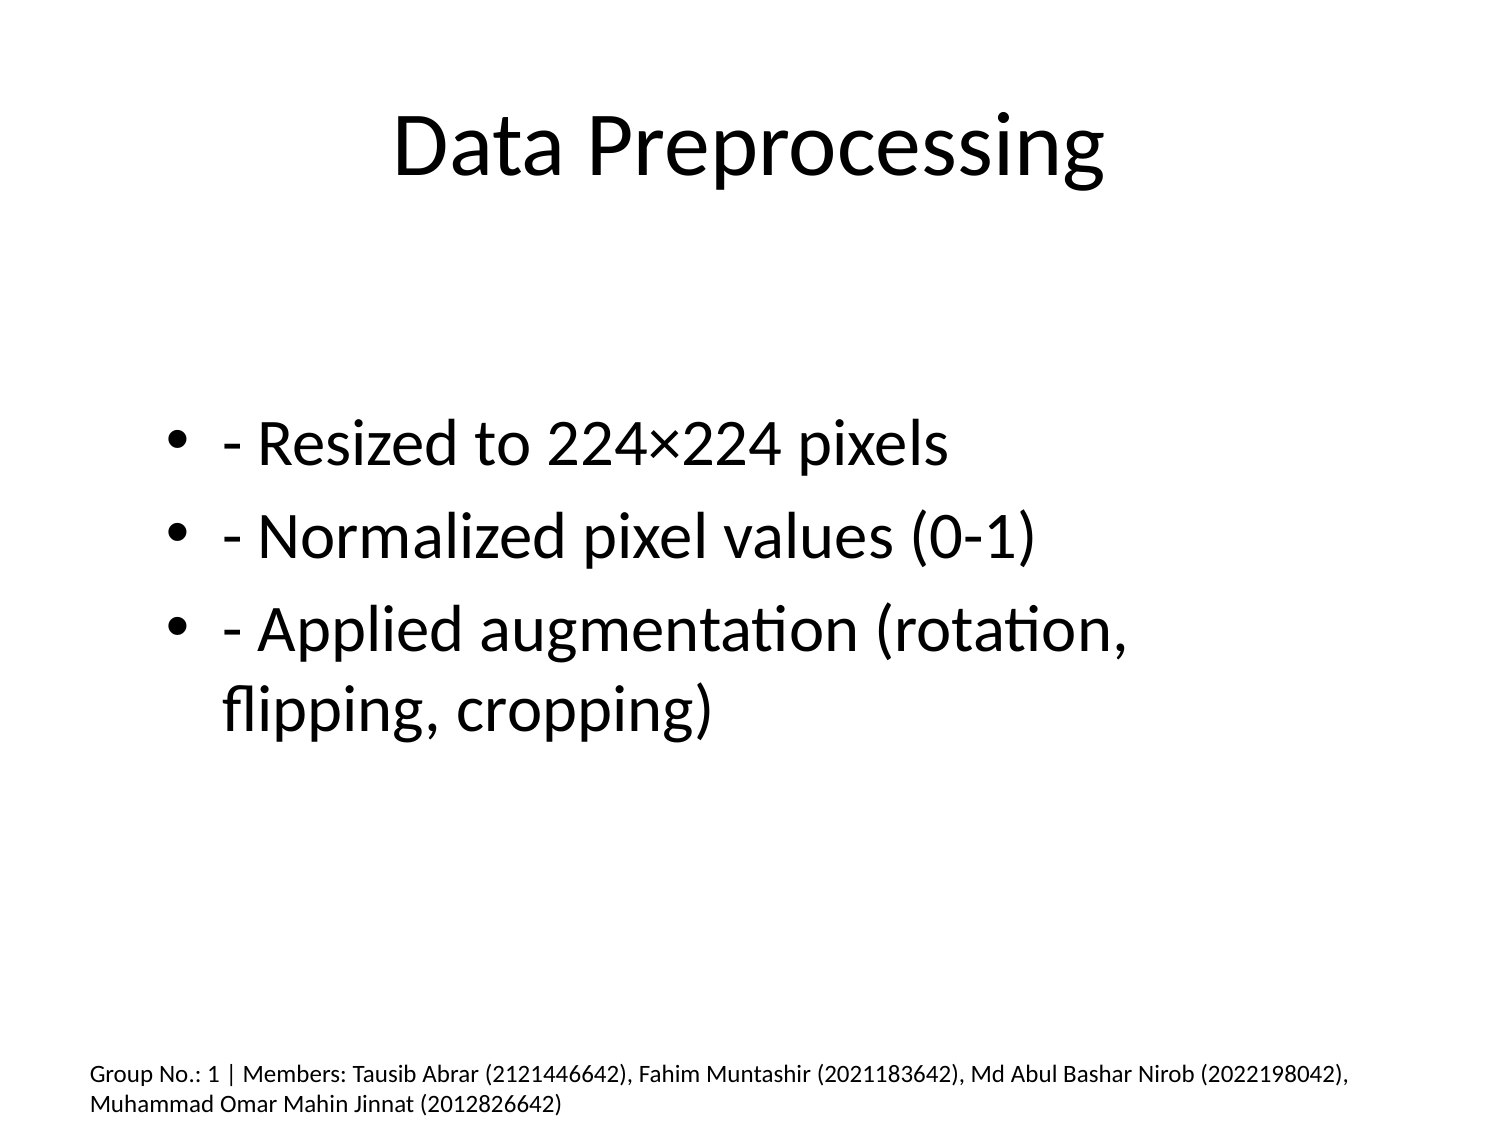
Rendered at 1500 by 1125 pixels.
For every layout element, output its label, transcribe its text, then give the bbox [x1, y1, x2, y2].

title Data Preprocessing [75, 45, 1425, 233]
text_box Group No.: 1 | Members: Tausib Abrar (2121446642), Fahim Muntashir (2021183642), Md Abul Bashar Nirob (2022198042), Muhammad Omar Mahin Jinnat (2012826642) [75, 1049, 1383, 1125]
list - Resized to 224×224 pixels - Normalized pixel values (0-1) - Applied augmentation (rotation, flipping, cropping) [150, 391, 1350, 1049]
